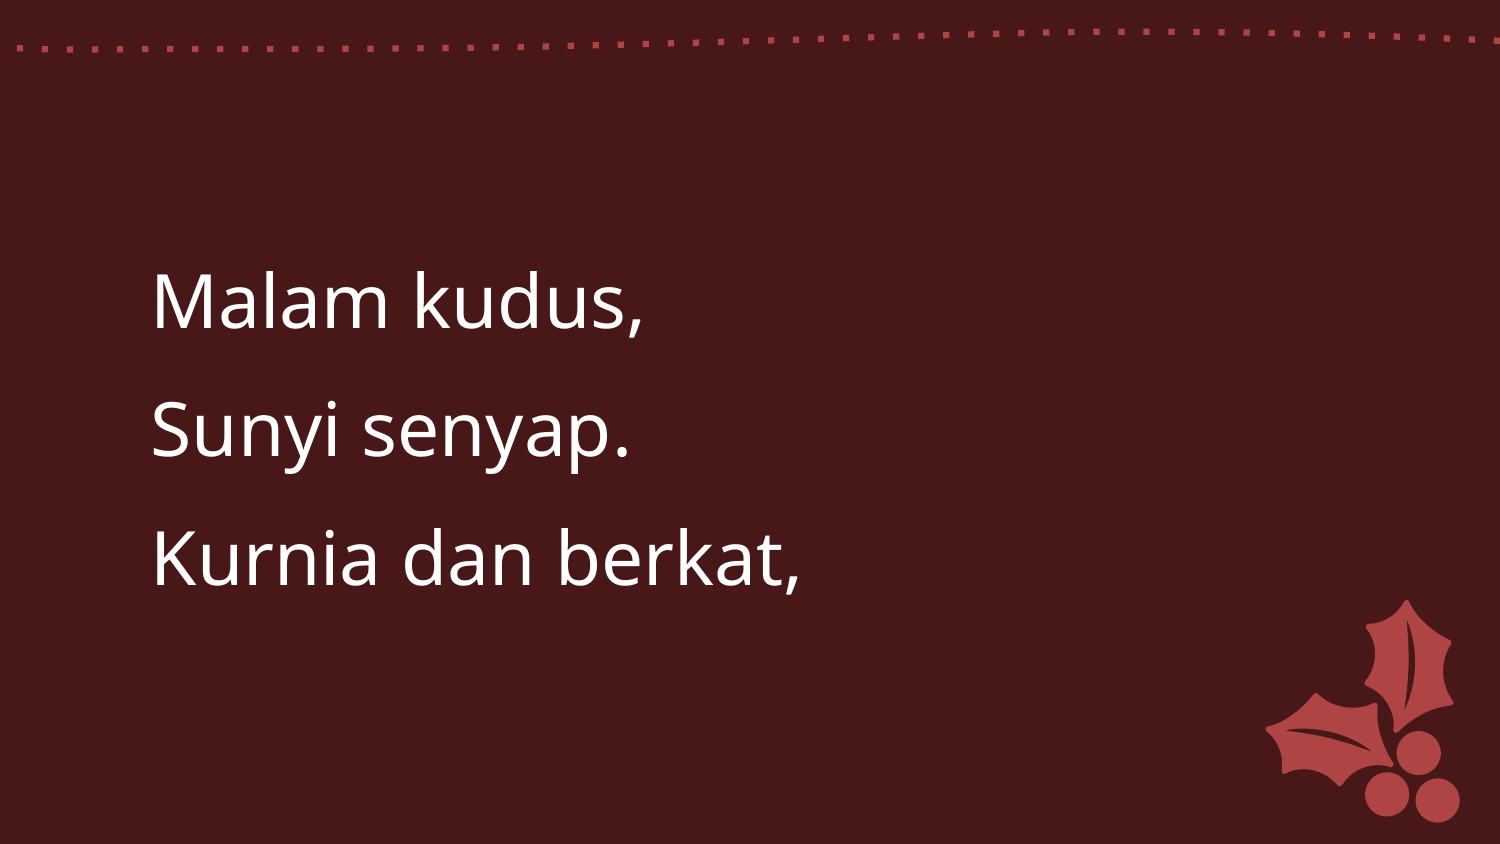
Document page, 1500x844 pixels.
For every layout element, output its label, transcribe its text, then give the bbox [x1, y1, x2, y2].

text_box Malam kudus, Sunyi senyap. Kurnia dan berkat, [110, 224, 1274, 726]
